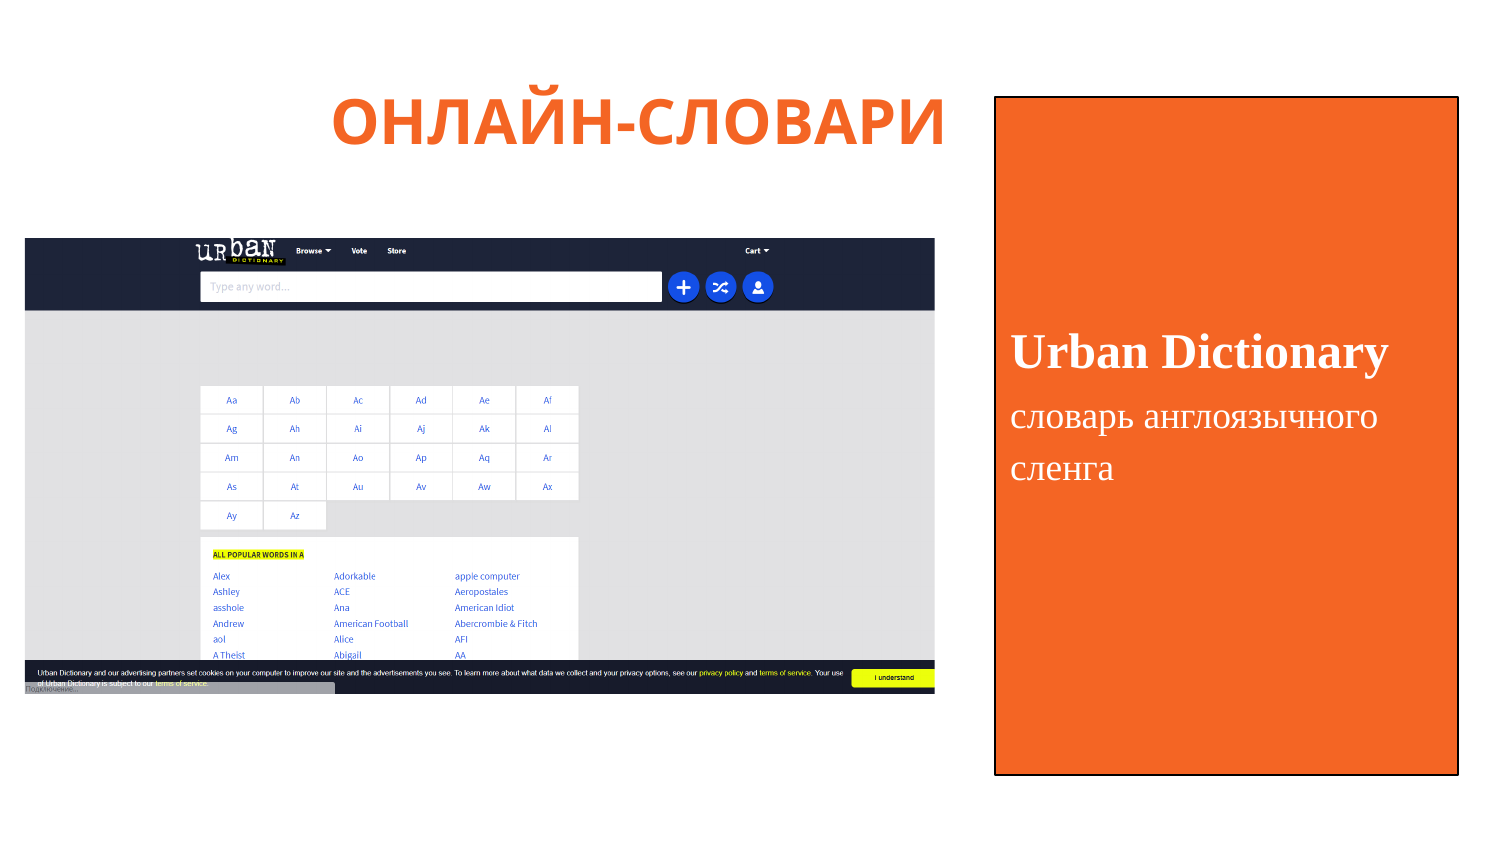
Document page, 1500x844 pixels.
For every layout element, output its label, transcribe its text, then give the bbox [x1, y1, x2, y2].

title ОНЛАЙН-СЛОВАРИ [152, 67, 1370, 173]
text_box Urban Dictionary словарь англоязычного сленга [995, 97, 1458, 776]
picture [24, 238, 935, 694]
